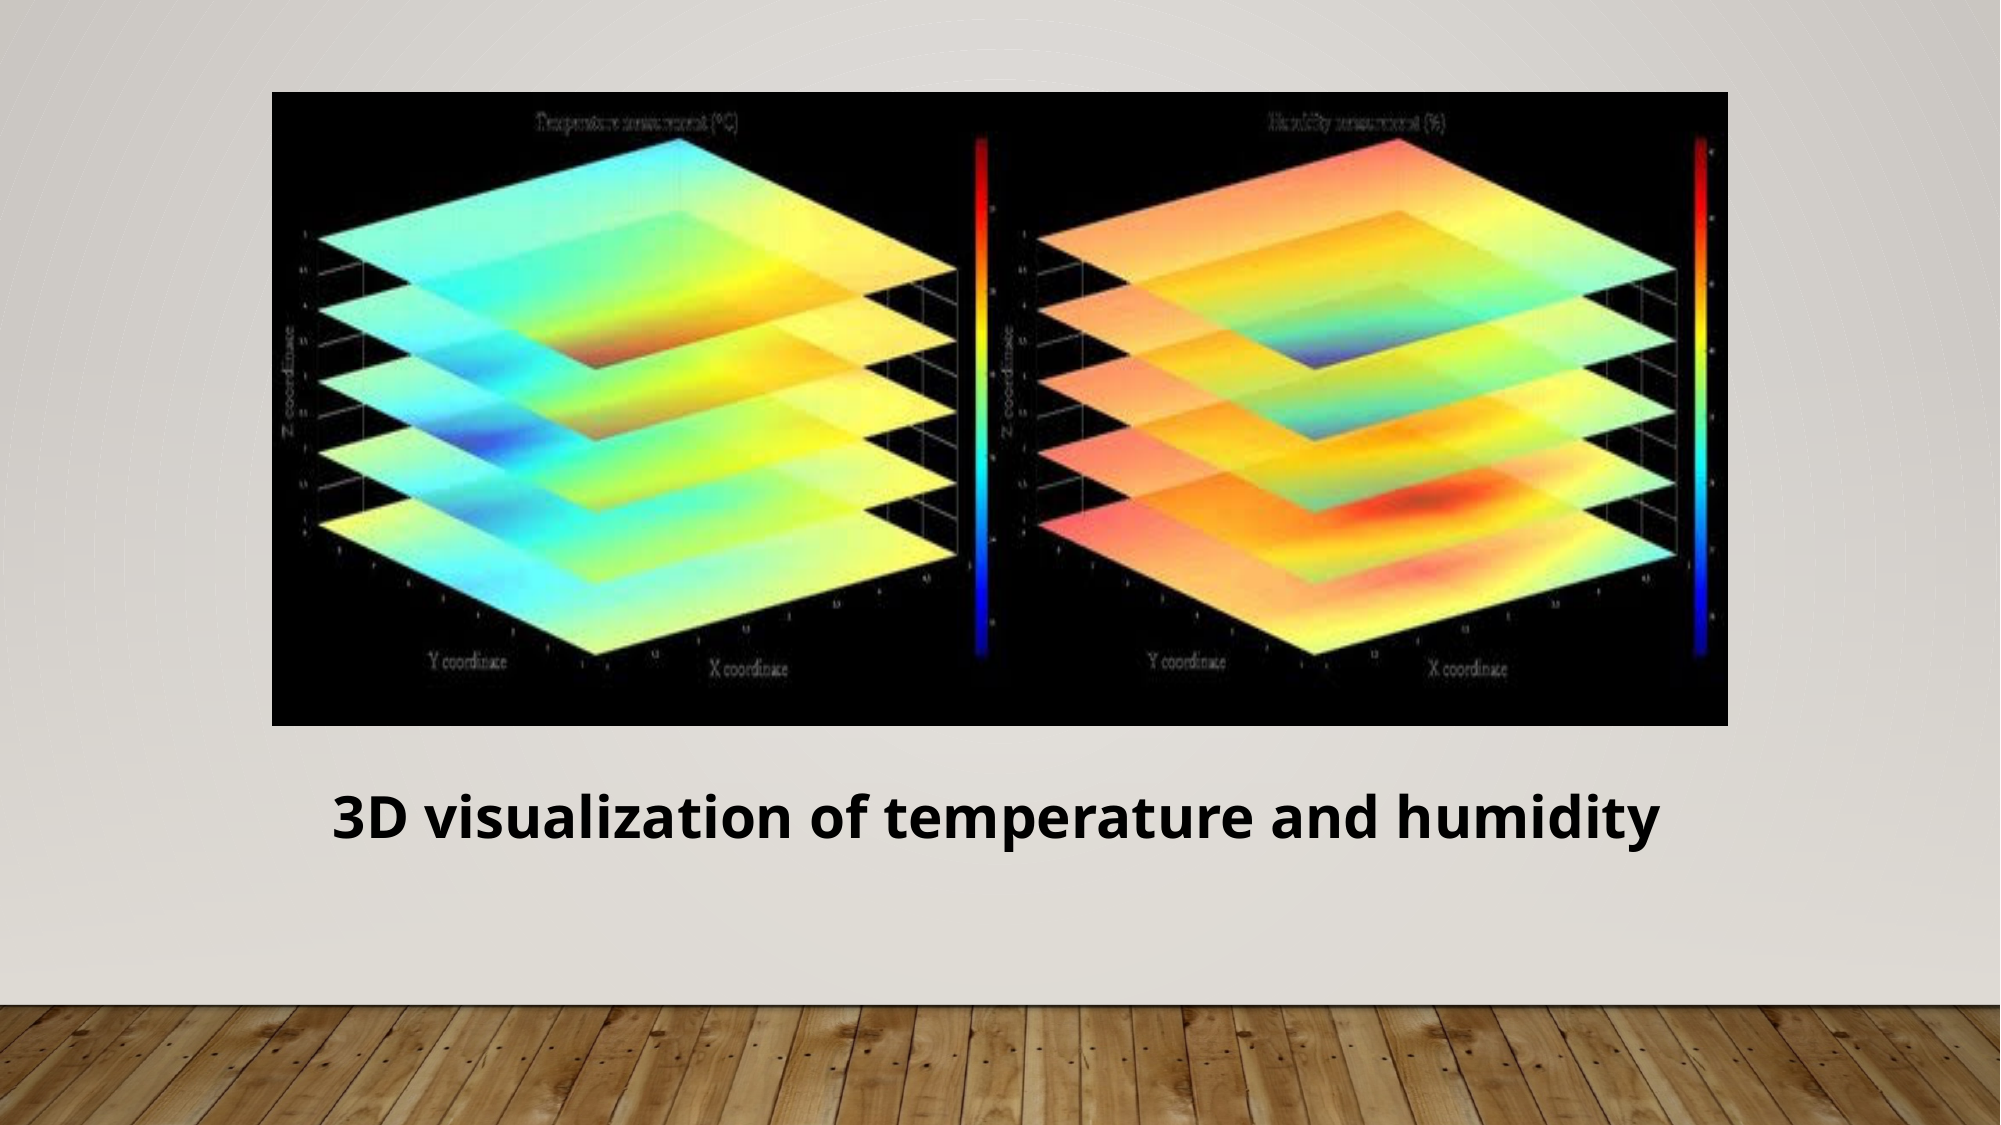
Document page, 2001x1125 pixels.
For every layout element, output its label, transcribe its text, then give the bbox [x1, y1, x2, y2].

text_box 3D visualization of temperature and humidity [318, 772, 1682, 858]
picture [271, 92, 1728, 727]
picture [0, 1005, 2000, 1125]
